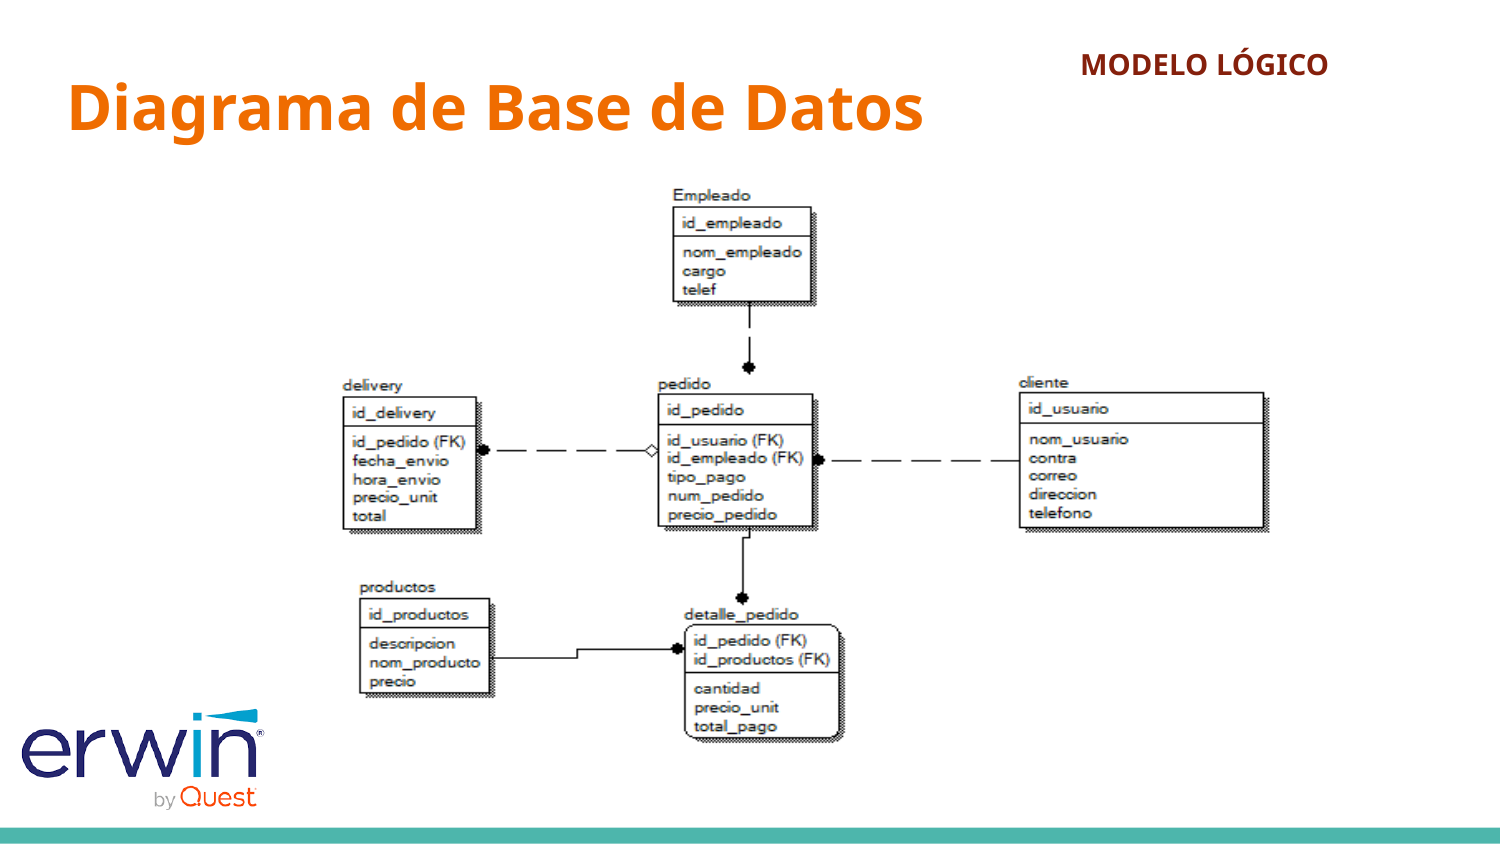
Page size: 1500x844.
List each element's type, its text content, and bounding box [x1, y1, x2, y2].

picture [11, 150, 1321, 817]
title Diagrama de Base de Datos [51, 48, 1449, 164]
text_box MODELO LÓGICO [1065, 30, 1442, 96]
